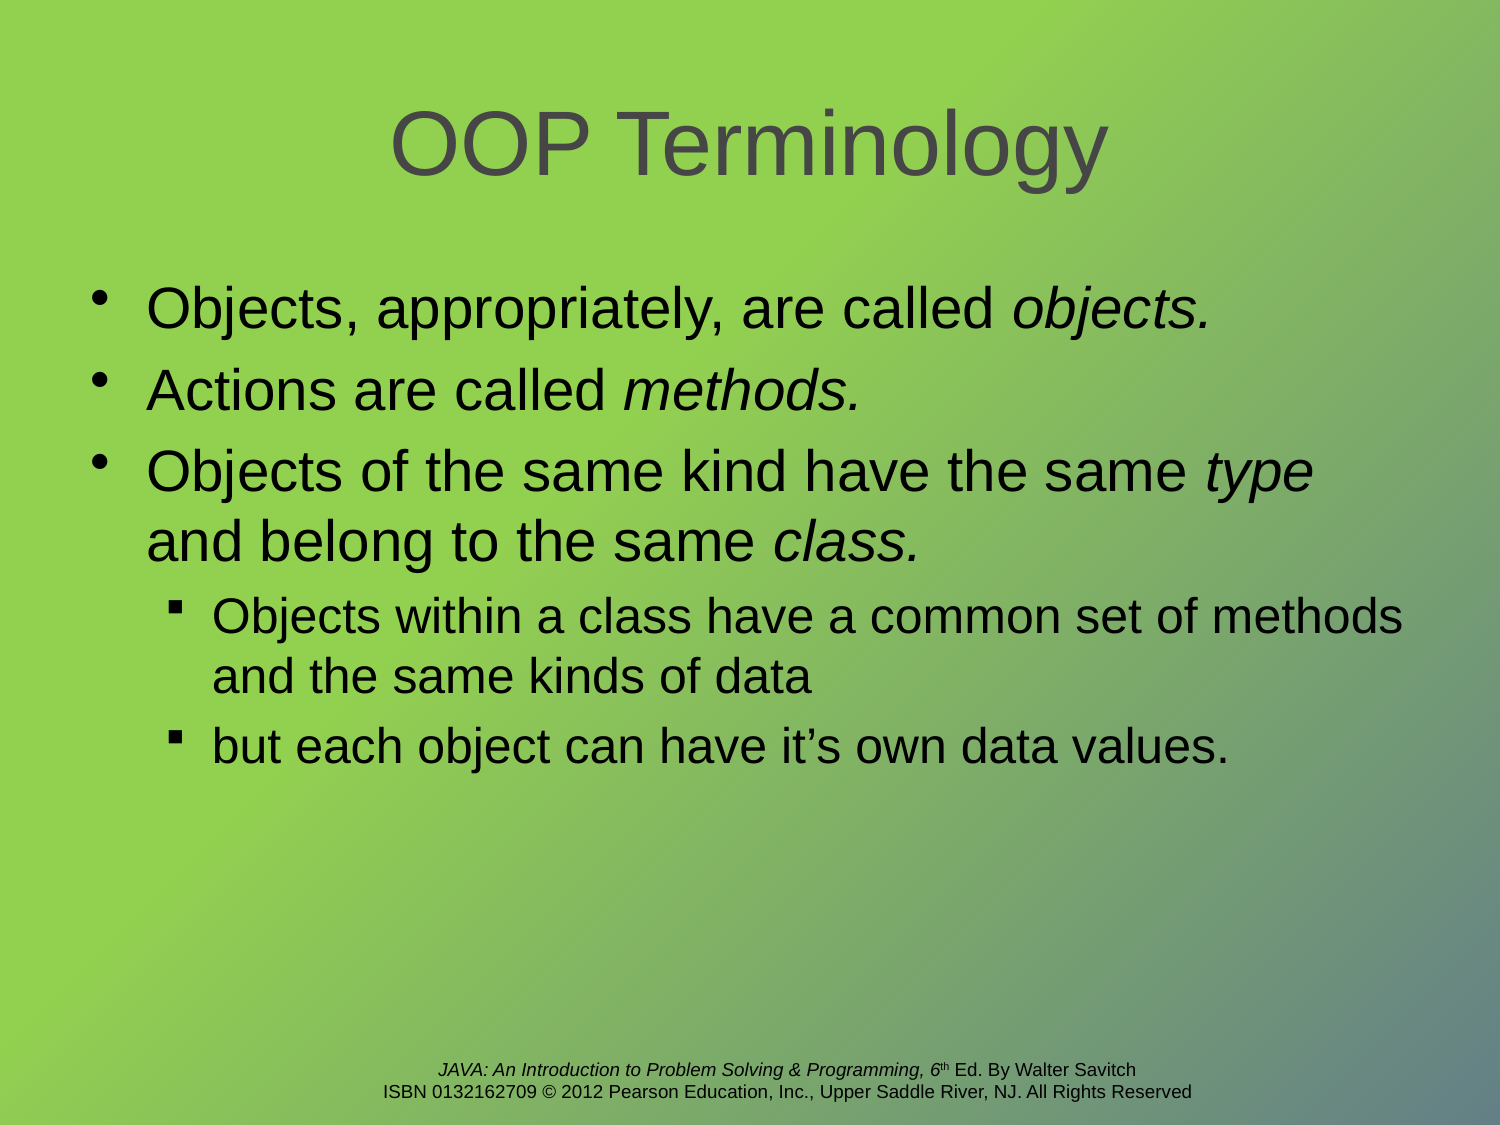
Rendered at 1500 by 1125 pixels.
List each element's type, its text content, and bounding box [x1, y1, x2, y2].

title OOP Terminology [75, 45, 1425, 233]
list Objects, appropriately, are called objects. Actions are called methods. Objects of the same kind have the same type and belong to the same class. Objects within a class have a common set of methods and the same kinds of data but each object can have it’s own data values. [75, 262, 1425, 1005]
